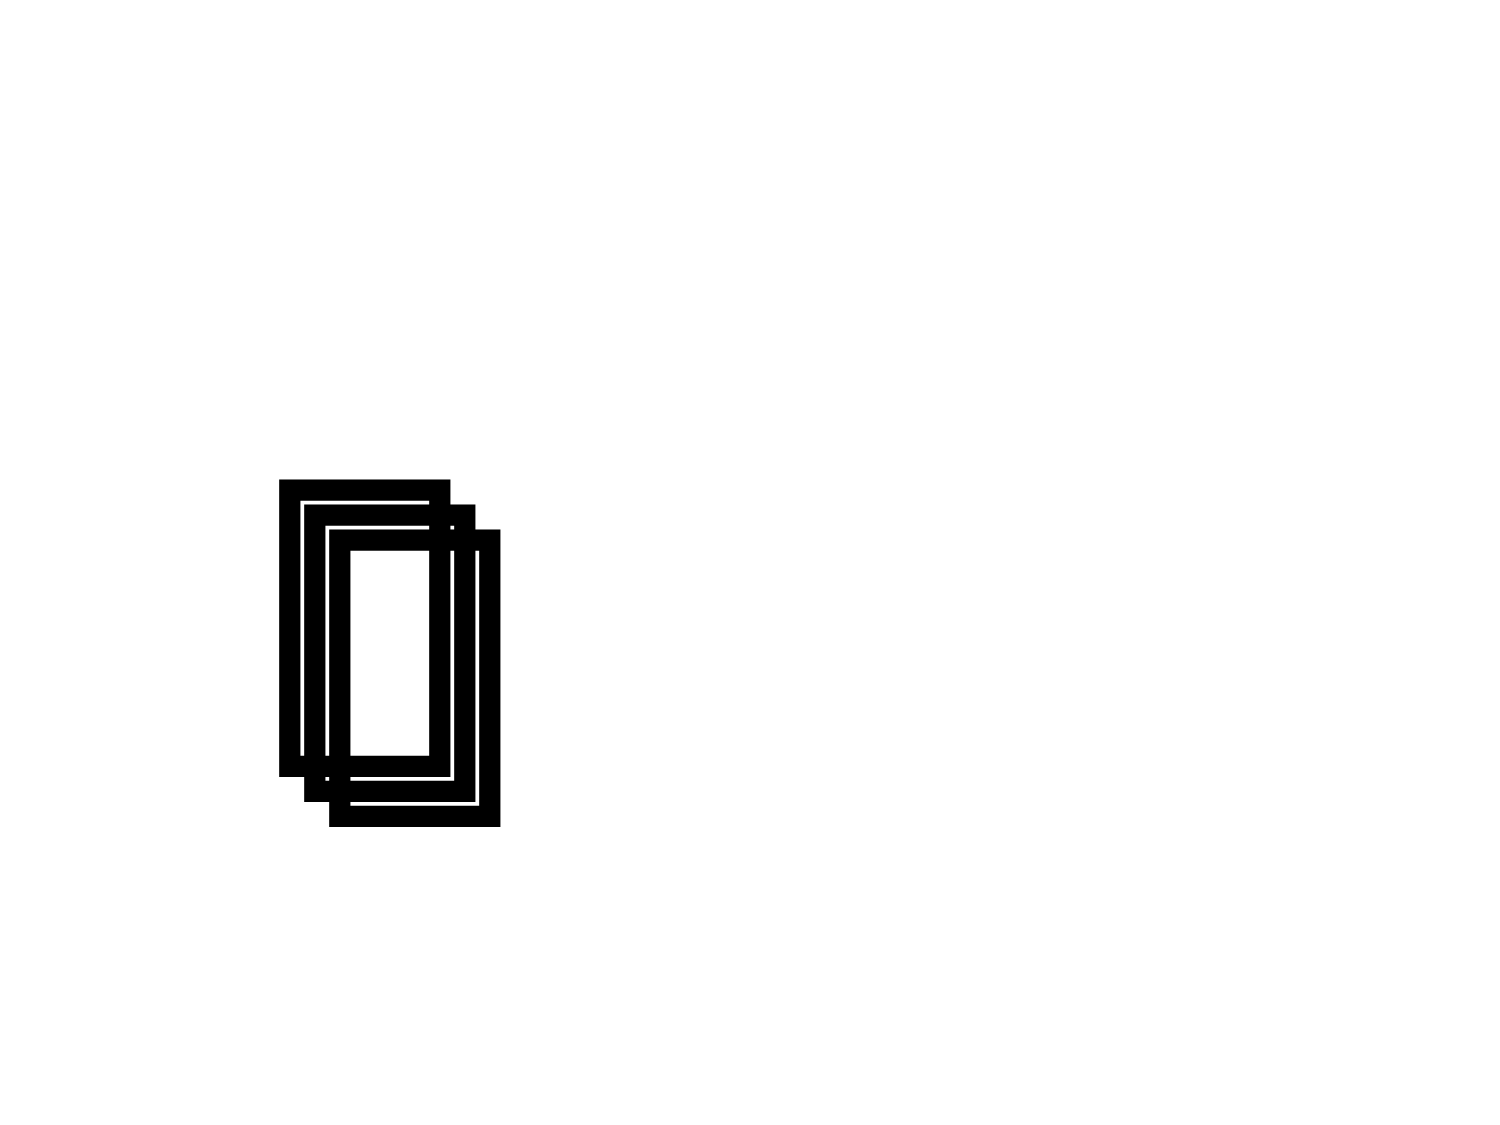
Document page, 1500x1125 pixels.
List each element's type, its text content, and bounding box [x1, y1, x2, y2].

text_box 📄 [226, 353, 506, 869]
text_box 📄 [276, 403, 556, 919]
text_box 📄 [251, 378, 531, 894]
